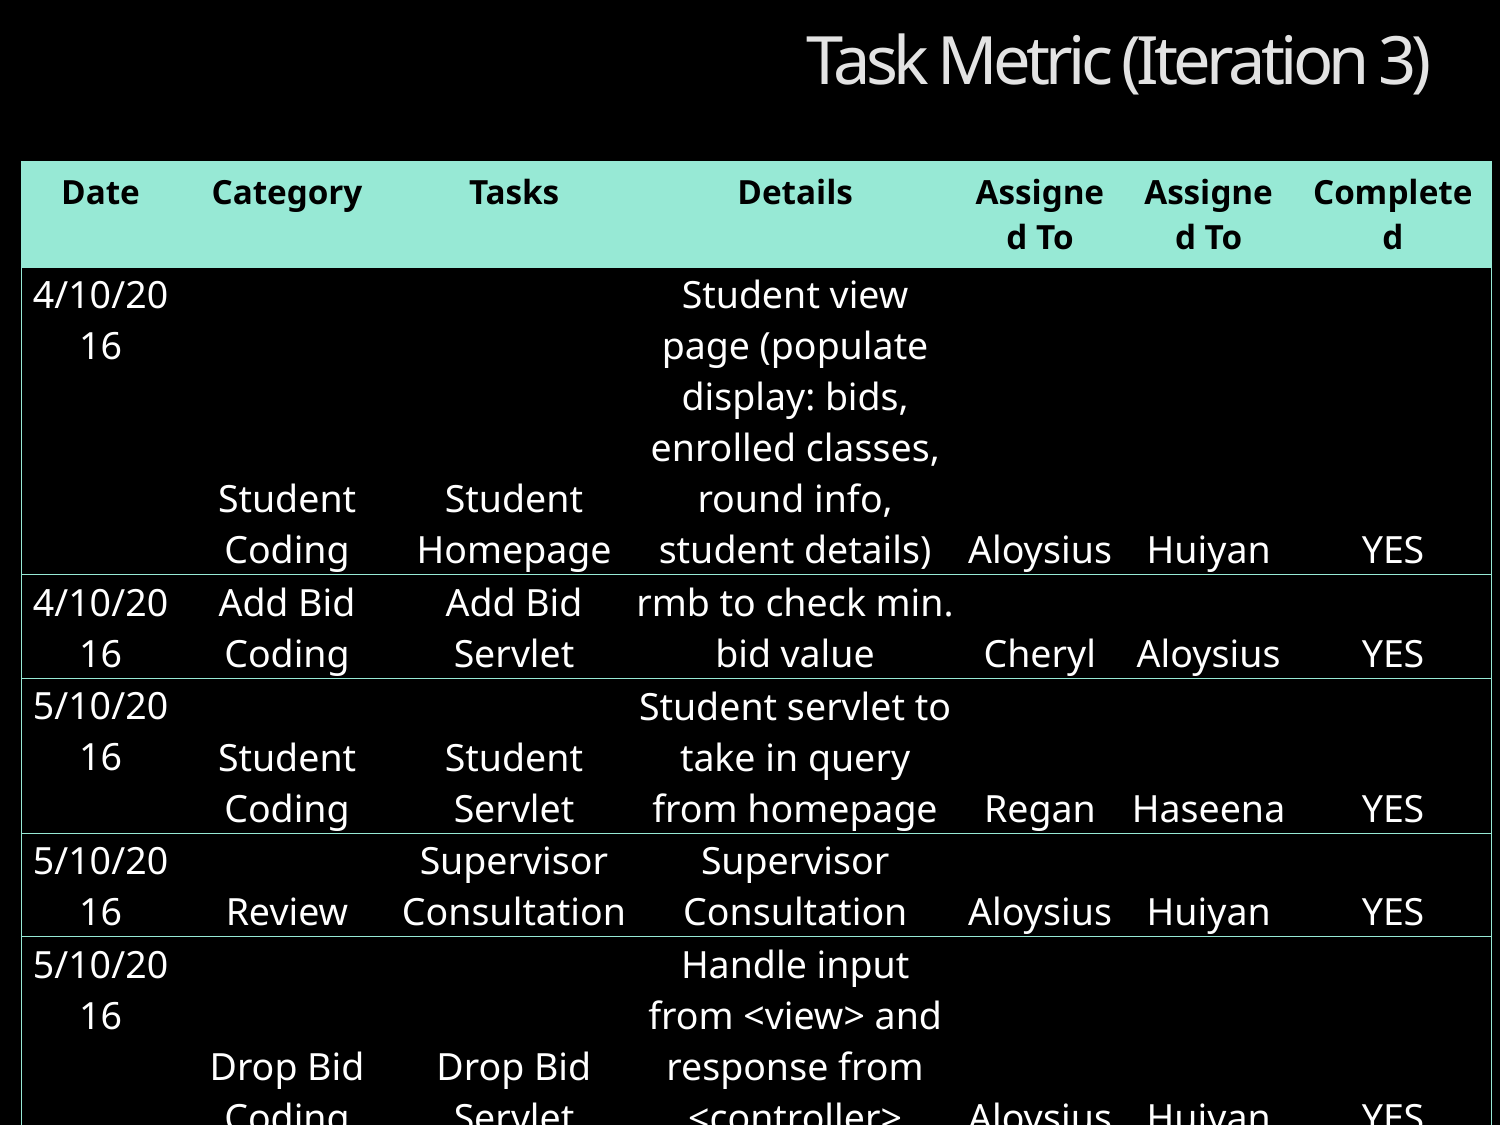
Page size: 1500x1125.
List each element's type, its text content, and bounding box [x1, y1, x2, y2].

table_cell 5/10/2016 [22, 679, 180, 833]
table_cell Student view page (populate display: bids, enrolled classes, round info, student details) [633, 268, 957, 574]
table_cell Review [180, 834, 395, 936]
table_cell 4/10/2016 [22, 268, 180, 574]
table_cell Supervisor Consultation [395, 834, 633, 936]
table_cell Student servlet to take in query from homepage [633, 679, 957, 833]
table_cell Student Coding [180, 268, 395, 574]
table_cell YES [1295, 834, 1491, 936]
table_header Details [633, 162, 957, 267]
table_cell 4/10/2016 [22, 575, 180, 678]
table_cell Student Coding [180, 679, 395, 833]
table_cell YES [1295, 679, 1491, 833]
table_header Category [180, 162, 395, 267]
table_cell Drop Bid Servlet [395, 937, 633, 1125]
table_cell Student Homepage [395, 268, 633, 574]
table_header Tasks [395, 162, 633, 267]
text_box Task Metric (Iteration 3) [791, 19, 1447, 106]
table_cell 5/10/2016 [22, 937, 180, 1125]
table_cell Haseena [1123, 679, 1295, 833]
table_cell YES [1295, 575, 1491, 678]
table_cell Regan [957, 679, 1123, 833]
table_cell 5/10/2016 [22, 834, 180, 936]
table_cell Drop Bid Coding [180, 937, 395, 1125]
table_cell Handle input from <view> and response from <controller> [633, 937, 957, 1125]
table_cell Student Servlet [395, 679, 633, 833]
table_cell Huiyan [1123, 834, 1295, 936]
table_cell Aloysius [957, 937, 1123, 1125]
table_cell Aloysius [1123, 575, 1295, 678]
table_cell Huiyan [1123, 268, 1295, 574]
table_cell YES [1295, 937, 1491, 1125]
table_header Assigned To [1123, 162, 1295, 267]
table_cell YES [1295, 268, 1491, 574]
table_header Completed [1295, 162, 1491, 267]
table_cell rmb to check min. bid value [633, 575, 957, 678]
table_cell Aloysius [957, 834, 1123, 936]
table_cell Add Bid Coding [180, 575, 395, 678]
table_cell Huiyan [1123, 937, 1295, 1125]
table_header Date [22, 162, 180, 267]
table_cell Cheryl [957, 575, 1123, 678]
table_cell Add Bid Servlet [395, 575, 633, 678]
table_cell Supervisor Consultation [633, 834, 957, 936]
table_cell Aloysius [957, 268, 1123, 574]
table_header Assigned To [957, 162, 1123, 267]
